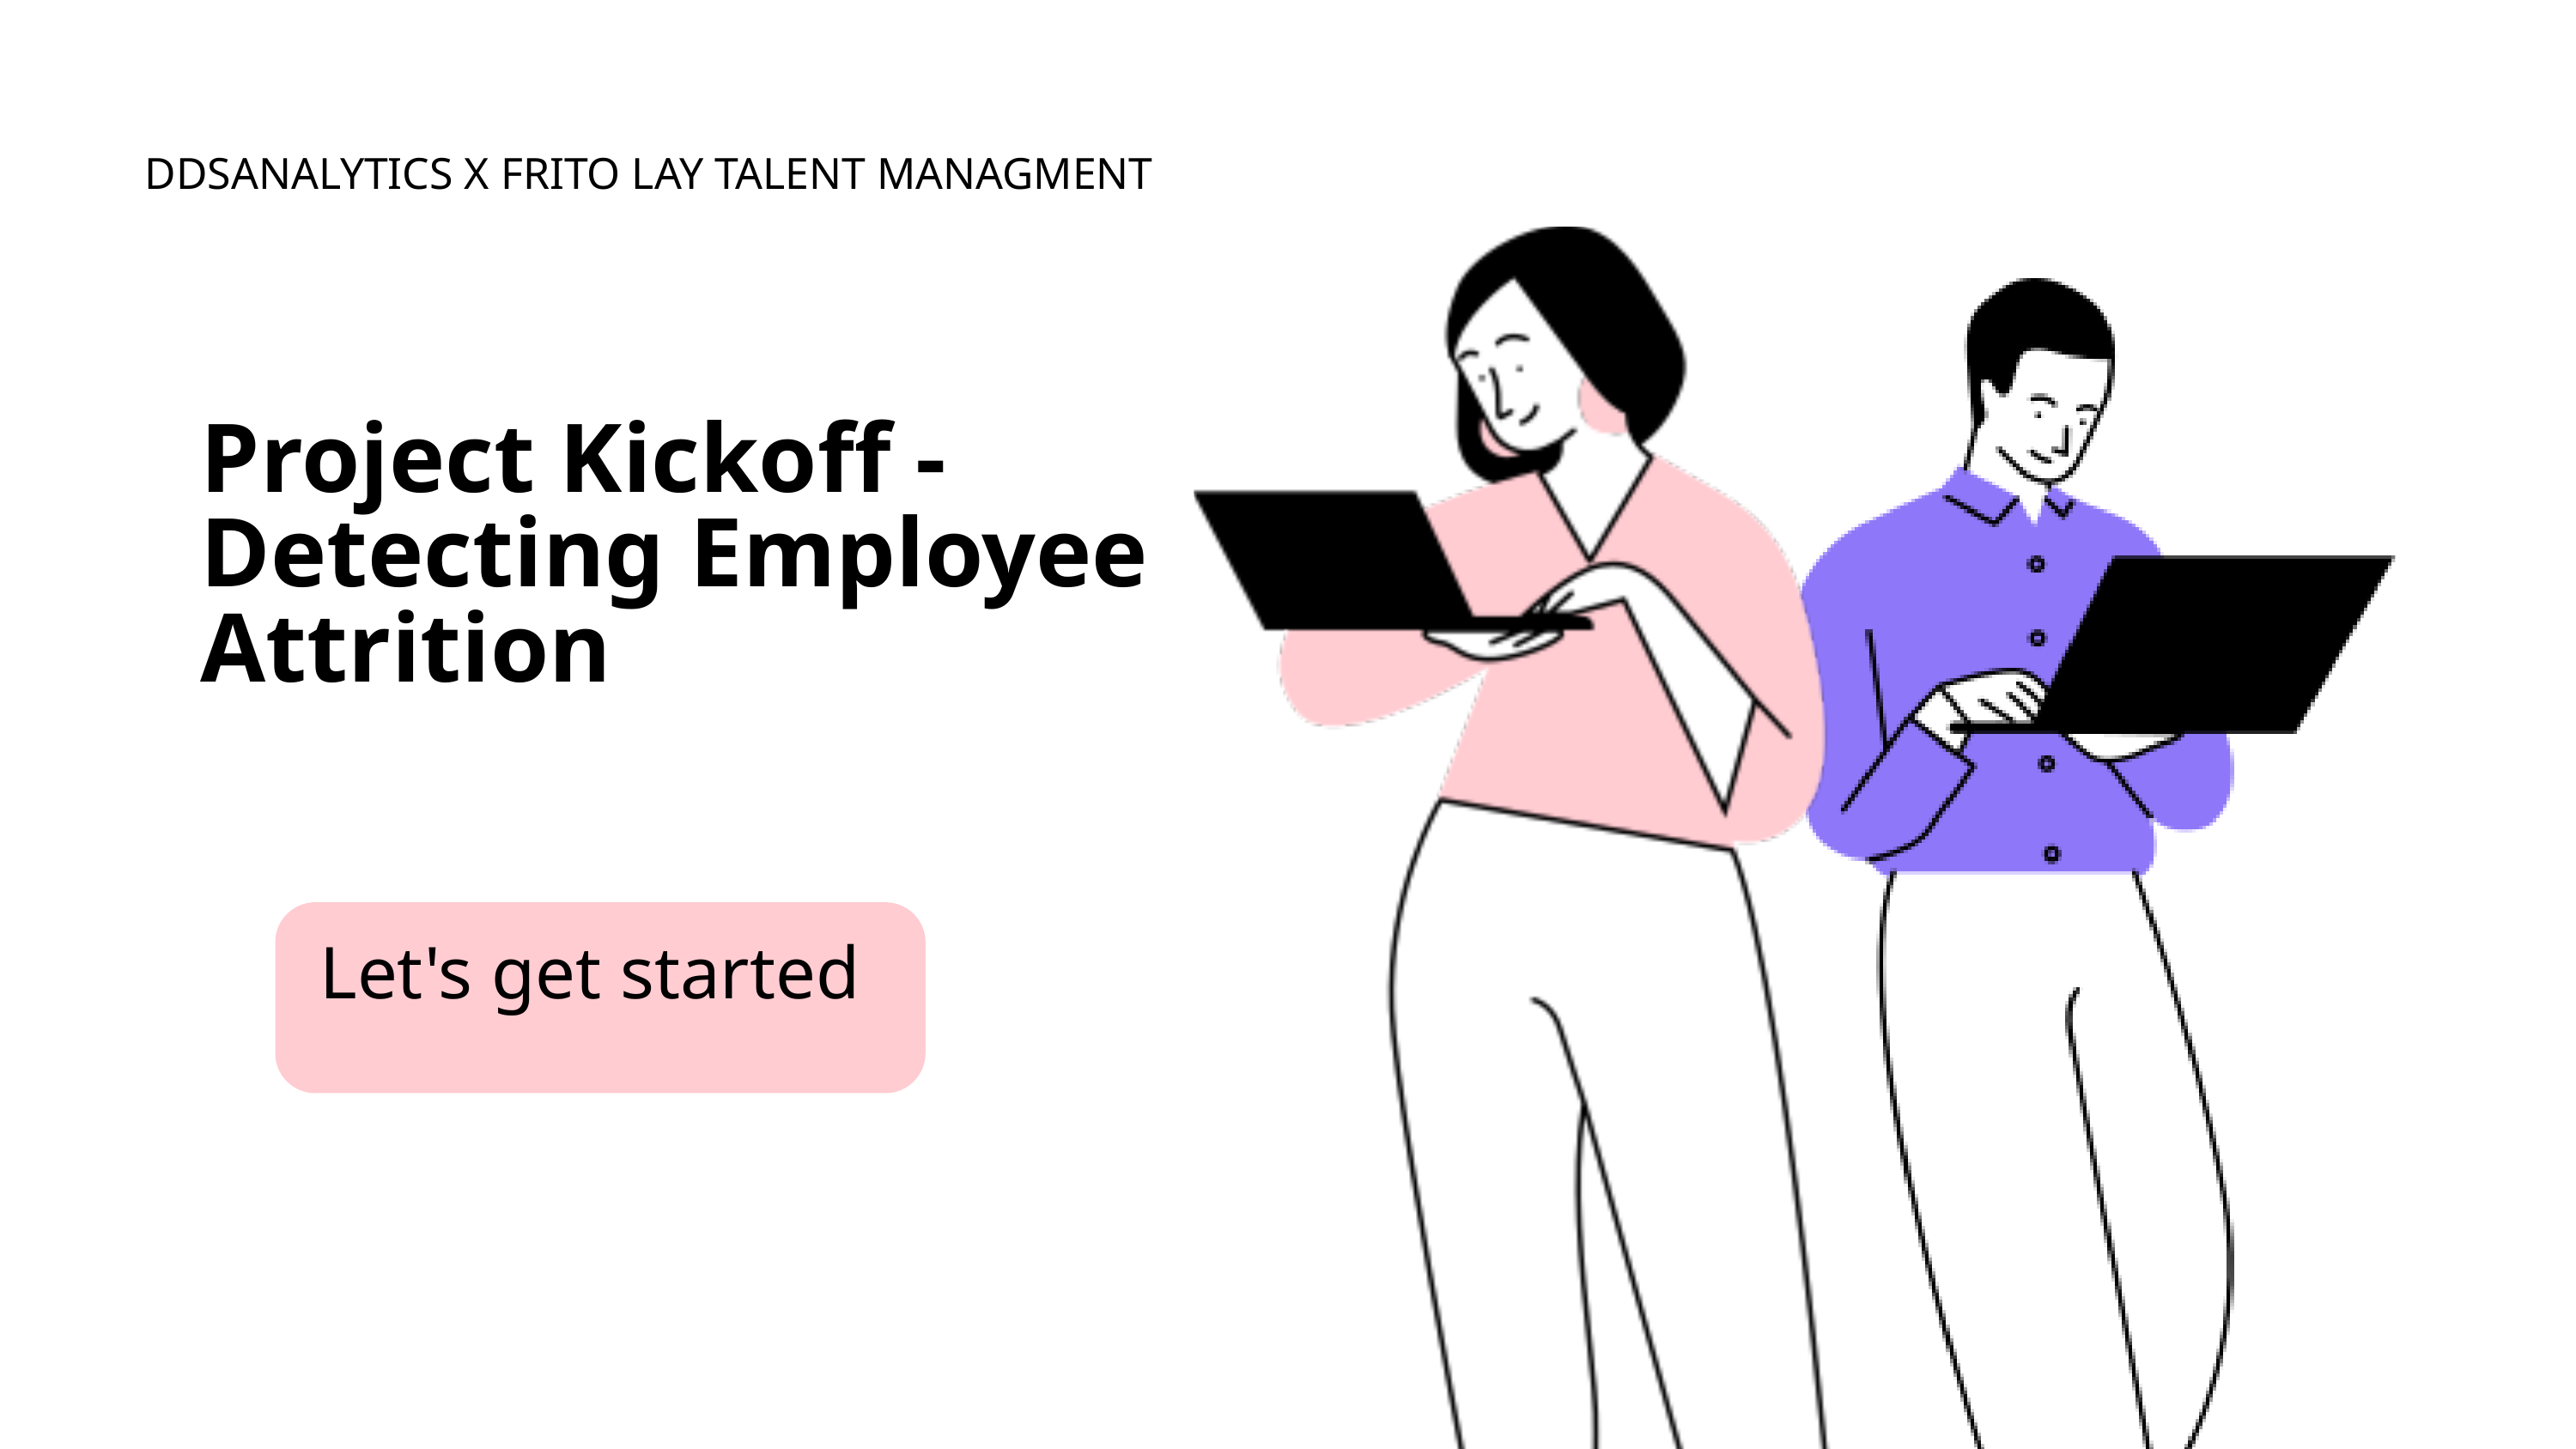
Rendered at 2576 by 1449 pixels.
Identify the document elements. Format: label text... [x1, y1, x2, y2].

text_box Project Kickoff - Detecting Employee Attrition [200, 415, 1165, 701]
text_box [1964, 278, 2396, 1449]
text_box DDSANALYTICS X FRITO LAY TALENT MANAGMENT [144, 137, 1289, 198]
text_box [1194, 227, 1964, 1449]
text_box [283, 911, 917, 1085]
